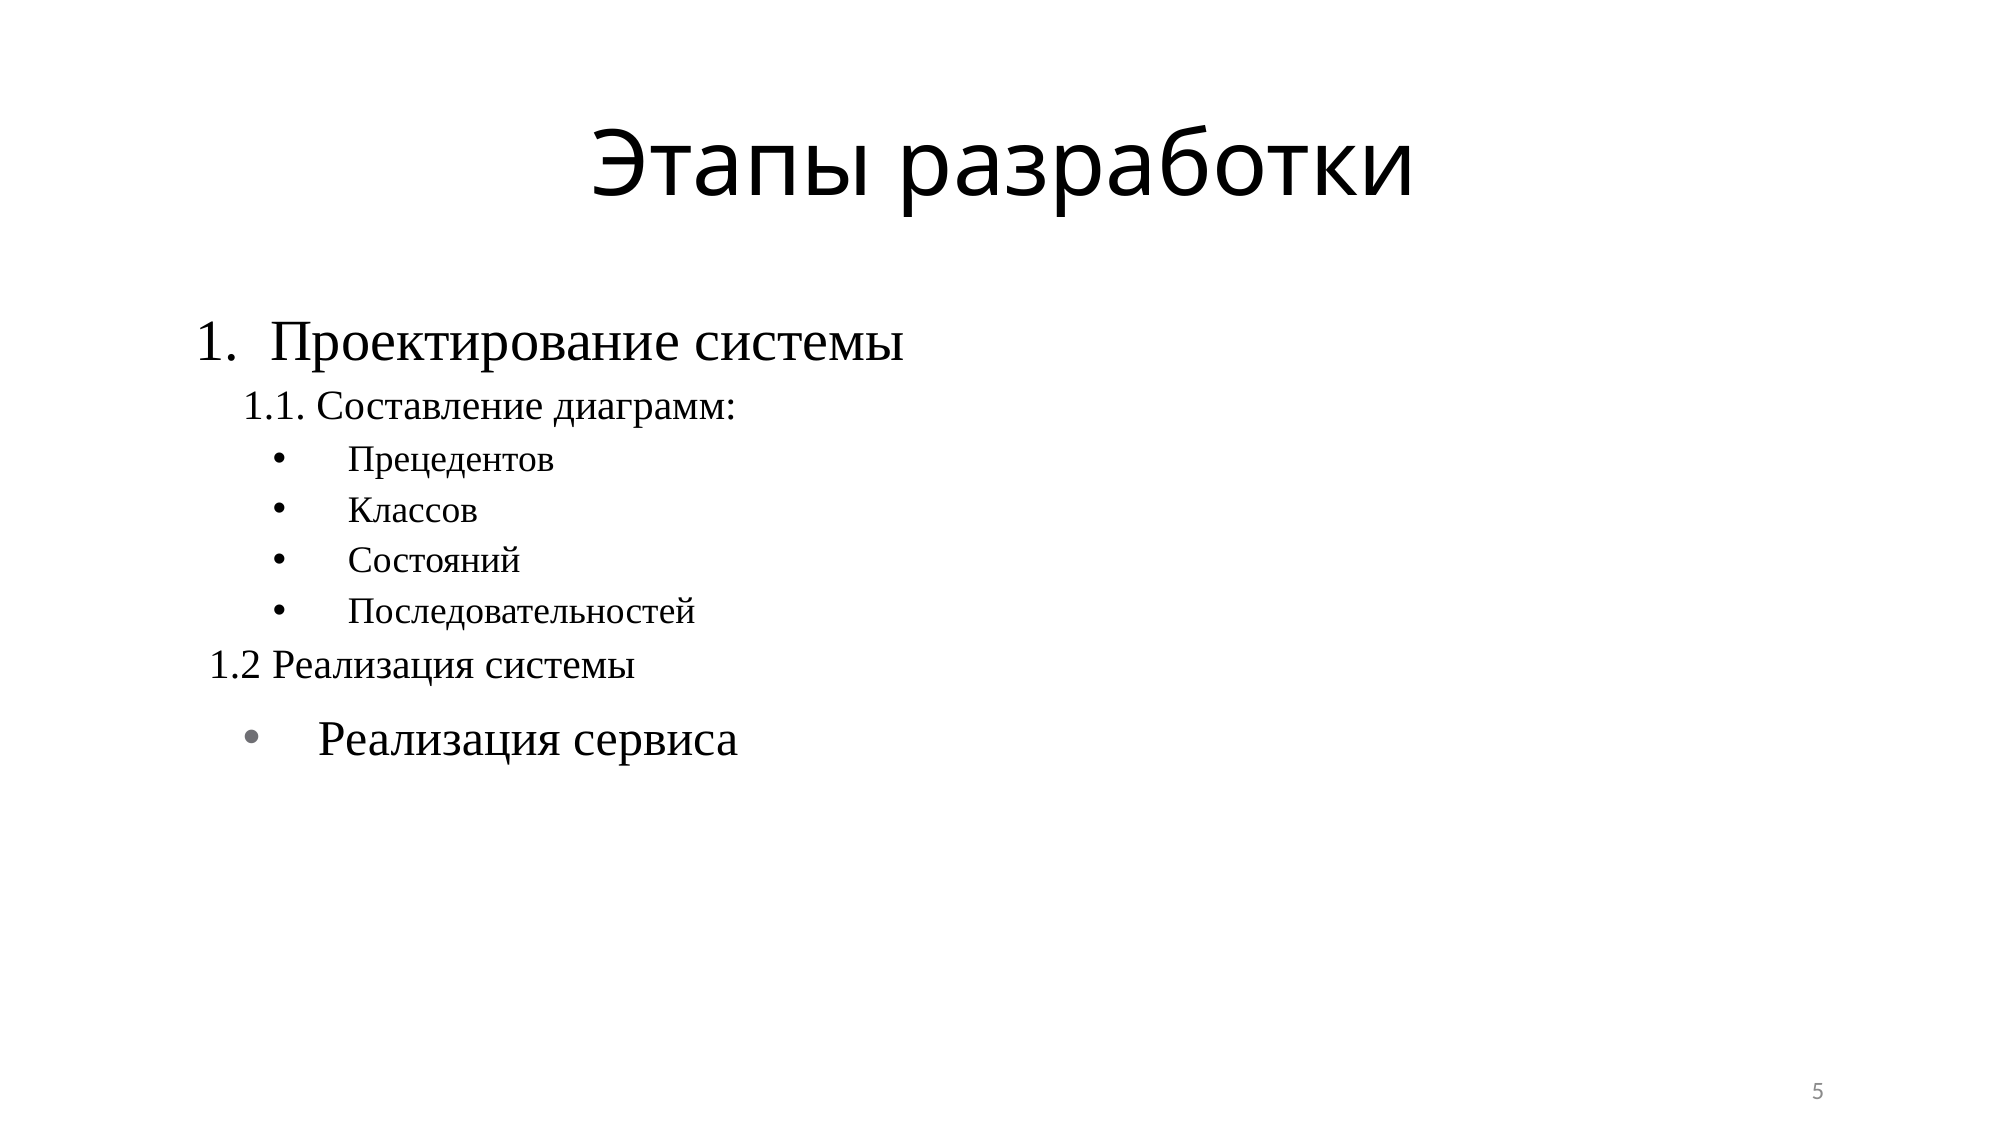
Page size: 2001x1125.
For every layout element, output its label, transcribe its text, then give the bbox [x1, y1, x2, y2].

list Проектирование системы 1.1. Составление диаграмм: Прецедентов Классов Состояний Последовательностей 1.2 Реализация системы Реализация сервиса [180, 302, 1830, 963]
slide_number 5 [1624, 1059, 1840, 1120]
title Этапы разработки [180, 47, 1830, 285]
